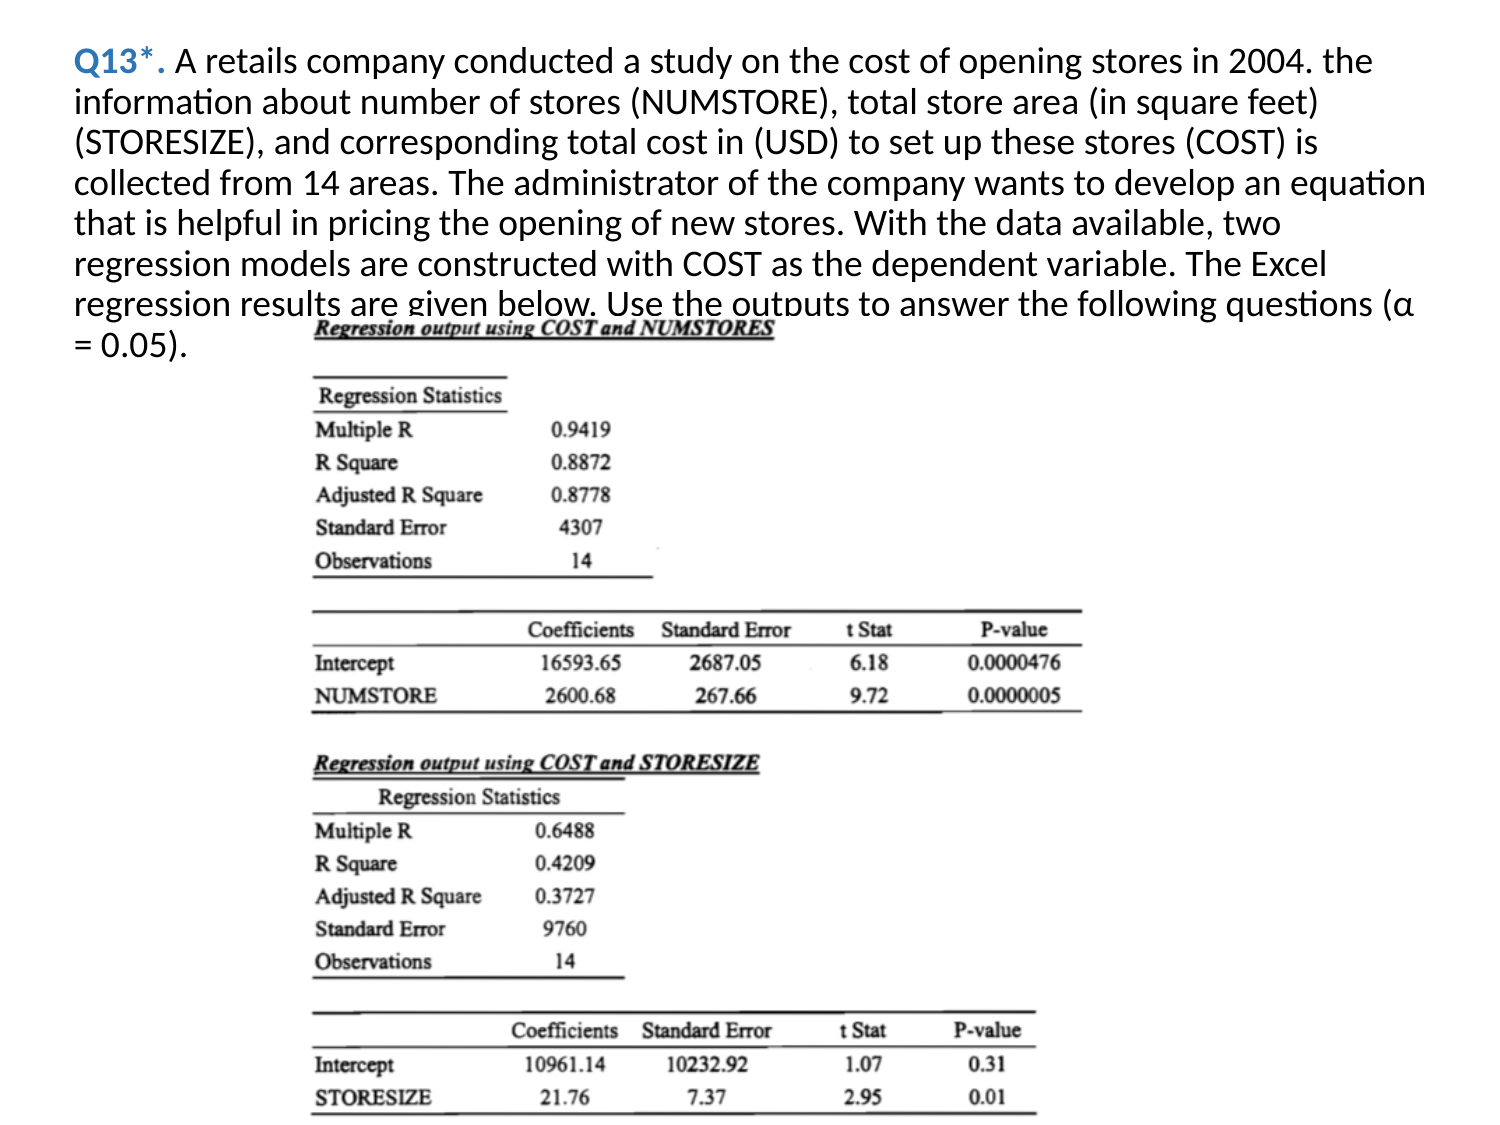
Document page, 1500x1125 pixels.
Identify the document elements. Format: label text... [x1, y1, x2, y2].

list Q13*. A retails company conducted a study on the cost of opening stores in 2004. the information about number of stores (NUMSTORE), total store area (in square feet) (STORESIZE), and corresponding total cost in (USD) to set up these stores (COST) is collected from 14 areas. The administrator of the company wants to develop an equation that is helpful in pricing the opening of new stores. With the data available, two regression models are constructed with COST as the dependent variable. The Excel regression results are given below. Use the outputs to answer the following questions (α = 0.05). [59, 34, 1445, 391]
picture [308, 316, 1093, 1125]
